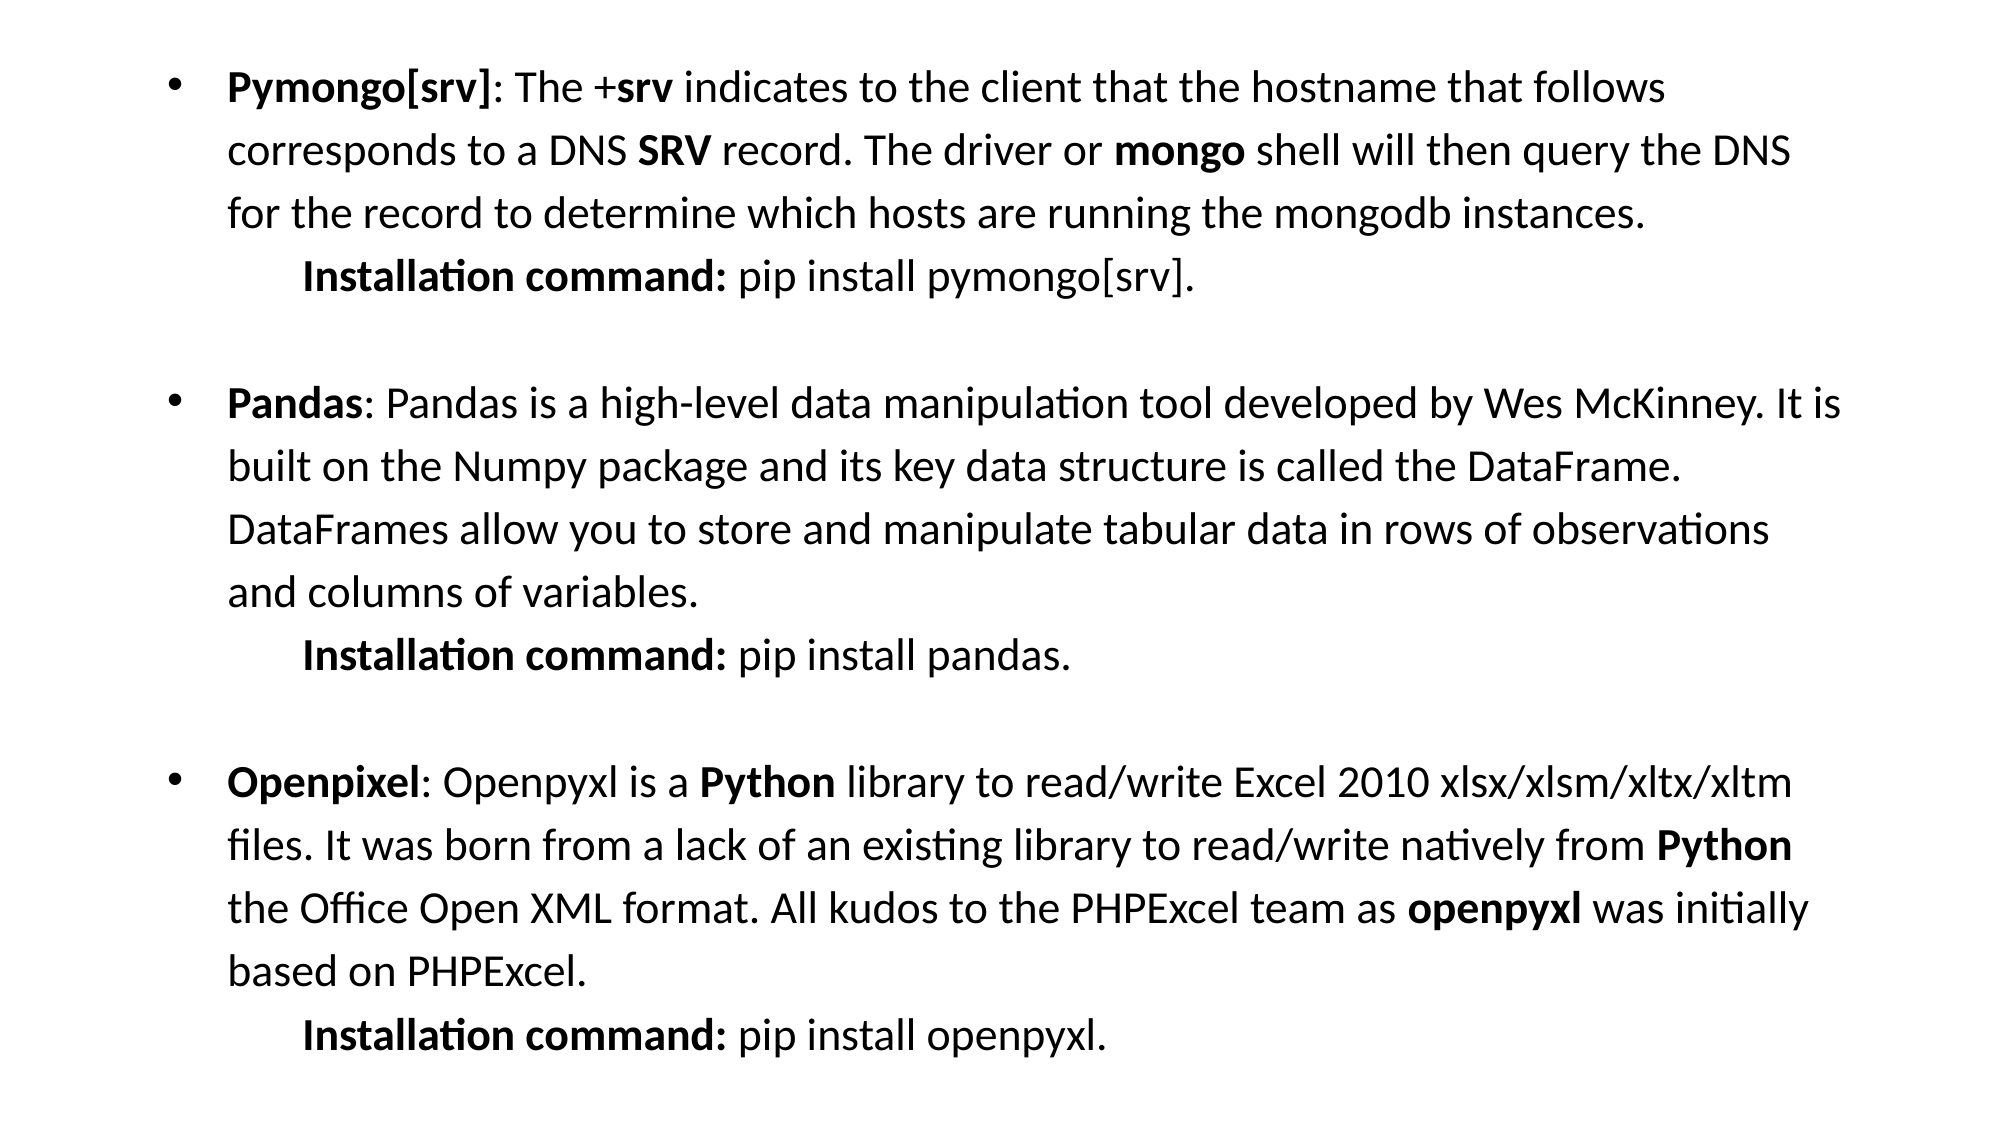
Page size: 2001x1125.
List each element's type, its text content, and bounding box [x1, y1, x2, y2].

list Pymongo[srv]: The +srv indicates to the client that the hostname that follows corresponds to a DNS SRV record. The driver or mongo shell will then query the DNS for the record to determine which hosts are running the mongodb instances. Installation command: pip install pymongo[srv]. Pandas: Pandas is a high-level data manipulation tool developed by Wes McKinney. It is built on the Numpy package and its key data structure is called the DataFrame. DataFrames allow you to store and manipulate tabular data in rows of observations and columns of variables. Installation command: pip install pandas. Openpixel: Openpyxl is a Python library to read/write Excel 2010 xlsx/xlsm/xltx/xltm files. It was born from a lack of an existing library to read/write natively from Python the Office Open XML format. All kudos to the PHPExcel team as openpyxl was initially based on PHPExcel. Installation command: pip install openpyxl. [137, 40, 1863, 1088]
